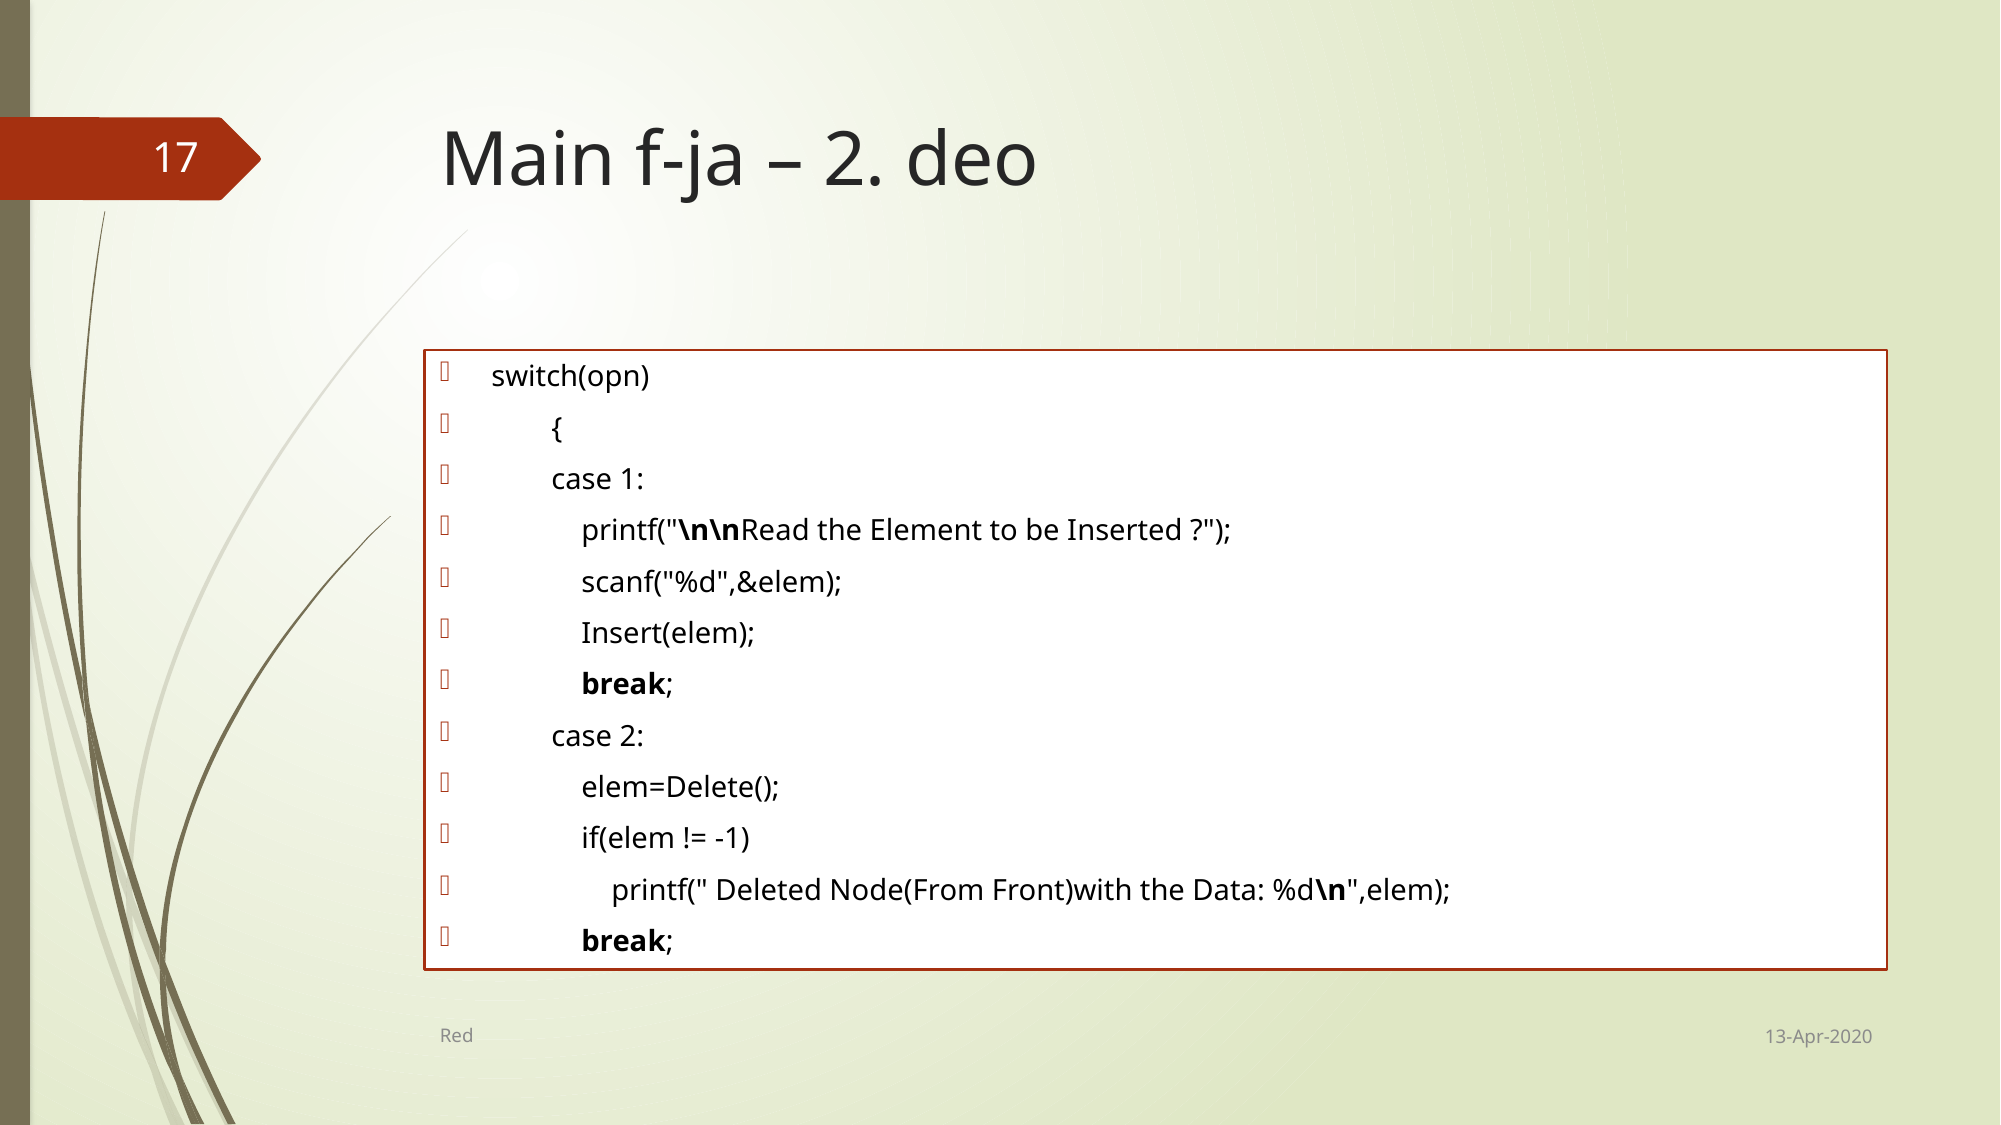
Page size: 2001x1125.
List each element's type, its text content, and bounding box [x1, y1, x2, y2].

list switch(opn) { case 1: printf("\n\nRead the Element to be Inserted ?"); scanf("%d",&elem); Insert(elem); break; case 2: elem=Delete(); if(elem != -1) printf(" Deleted Node(From Front)with the Data: %d\n",elem); break; [423, 349, 1888, 971]
footer Red [424, 1006, 1675, 1067]
slide_number 17 [87, 129, 216, 190]
slide_number 13-Apr-2020 [1699, 1005, 1888, 1067]
title Main f-ja – 2. deo [425, 102, 1888, 313]
